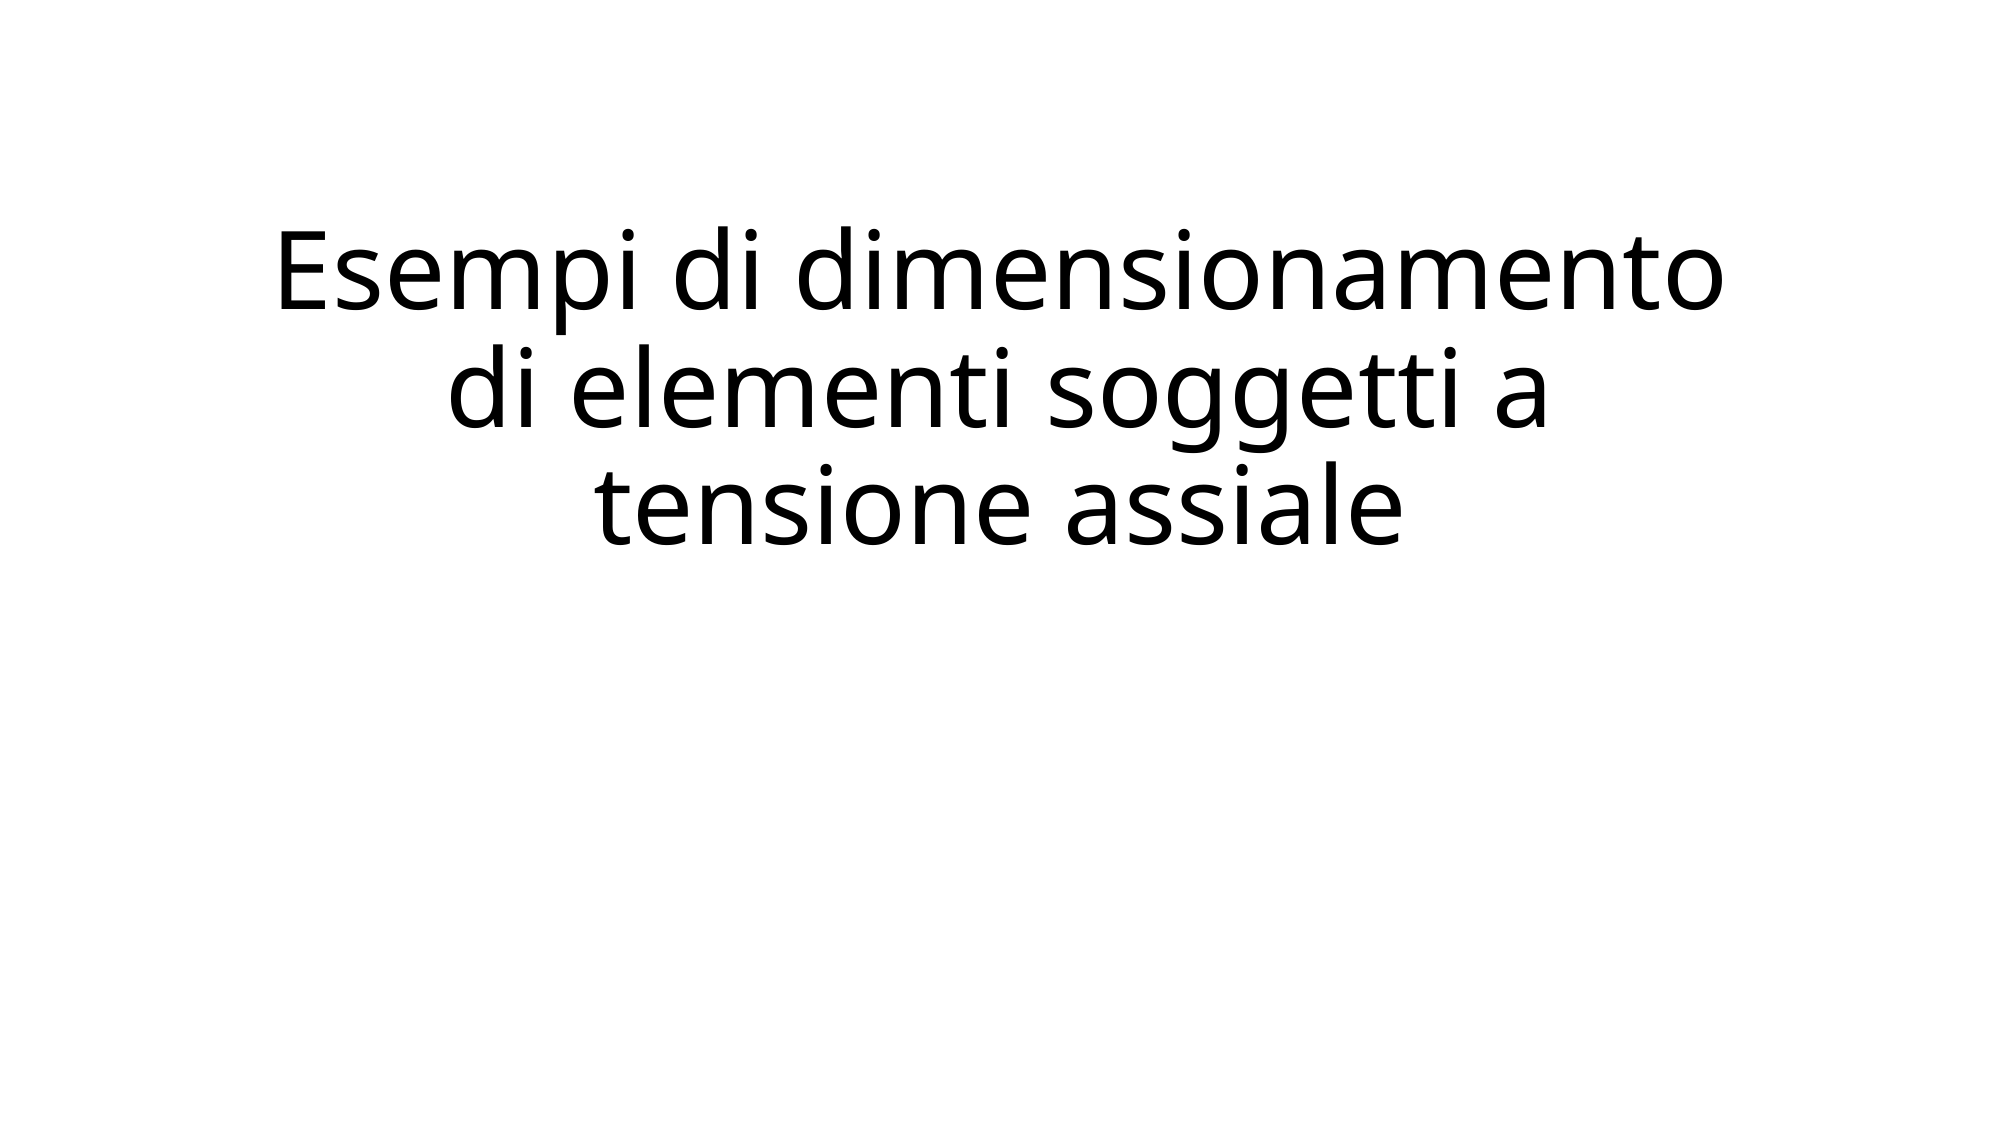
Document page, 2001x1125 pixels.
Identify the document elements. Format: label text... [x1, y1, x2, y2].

title Esempi di dimensionamento di elementi soggetti a tensione assiale [249, 184, 1750, 576]
